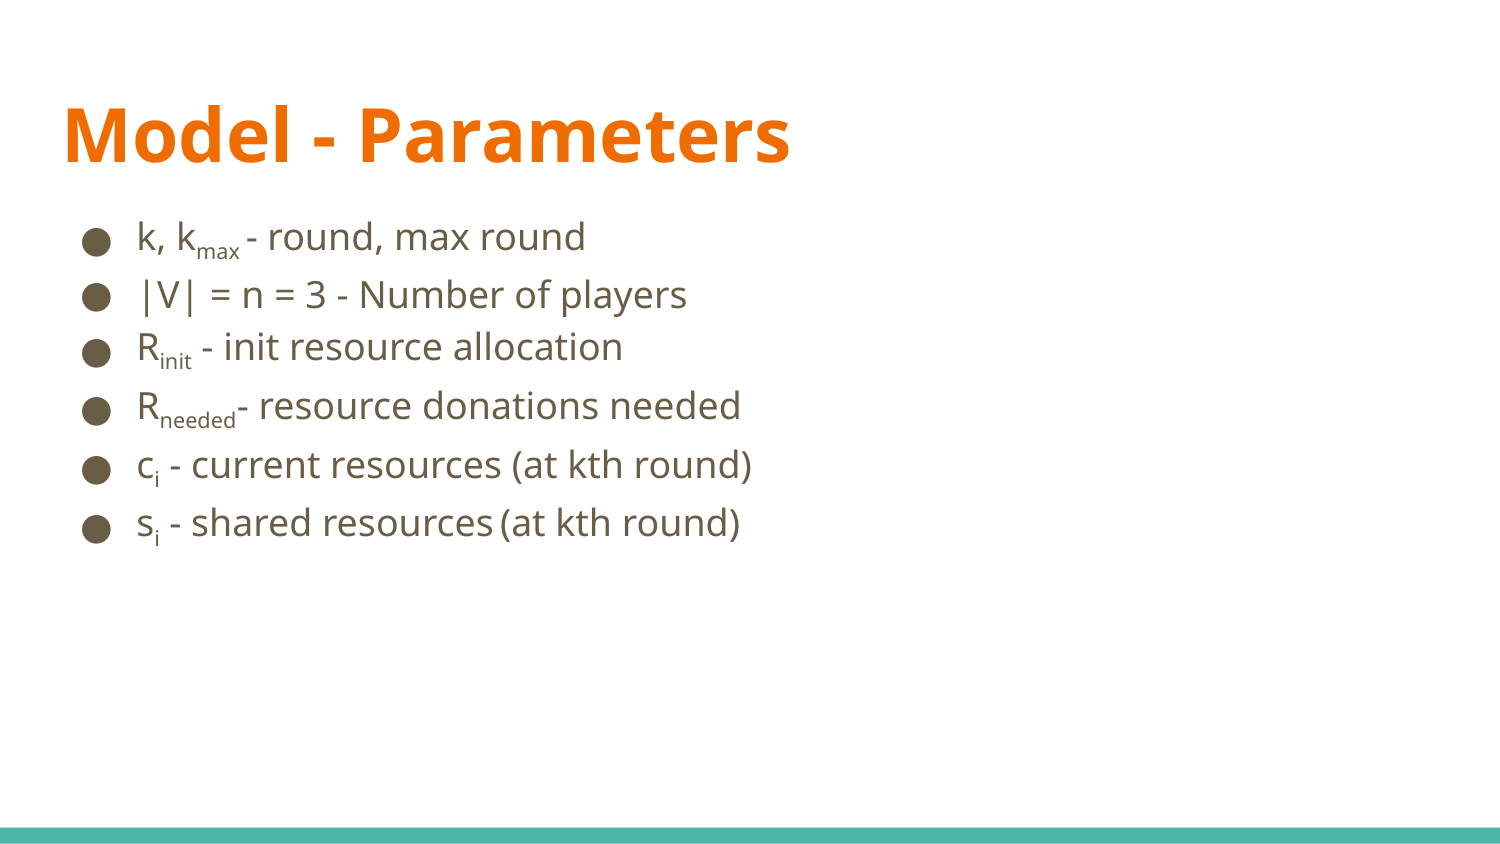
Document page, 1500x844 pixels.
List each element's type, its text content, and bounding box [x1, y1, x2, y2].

list k, kmax - round, max round |V| = n = 3 - Number of players Rinit - init resource allocation Rneeded- resource donations needed ci - current resources (at kth round) si - shared resources (at kth round) [46, 190, 1445, 812]
title Model - Parameters [46, 72, 1445, 167]
